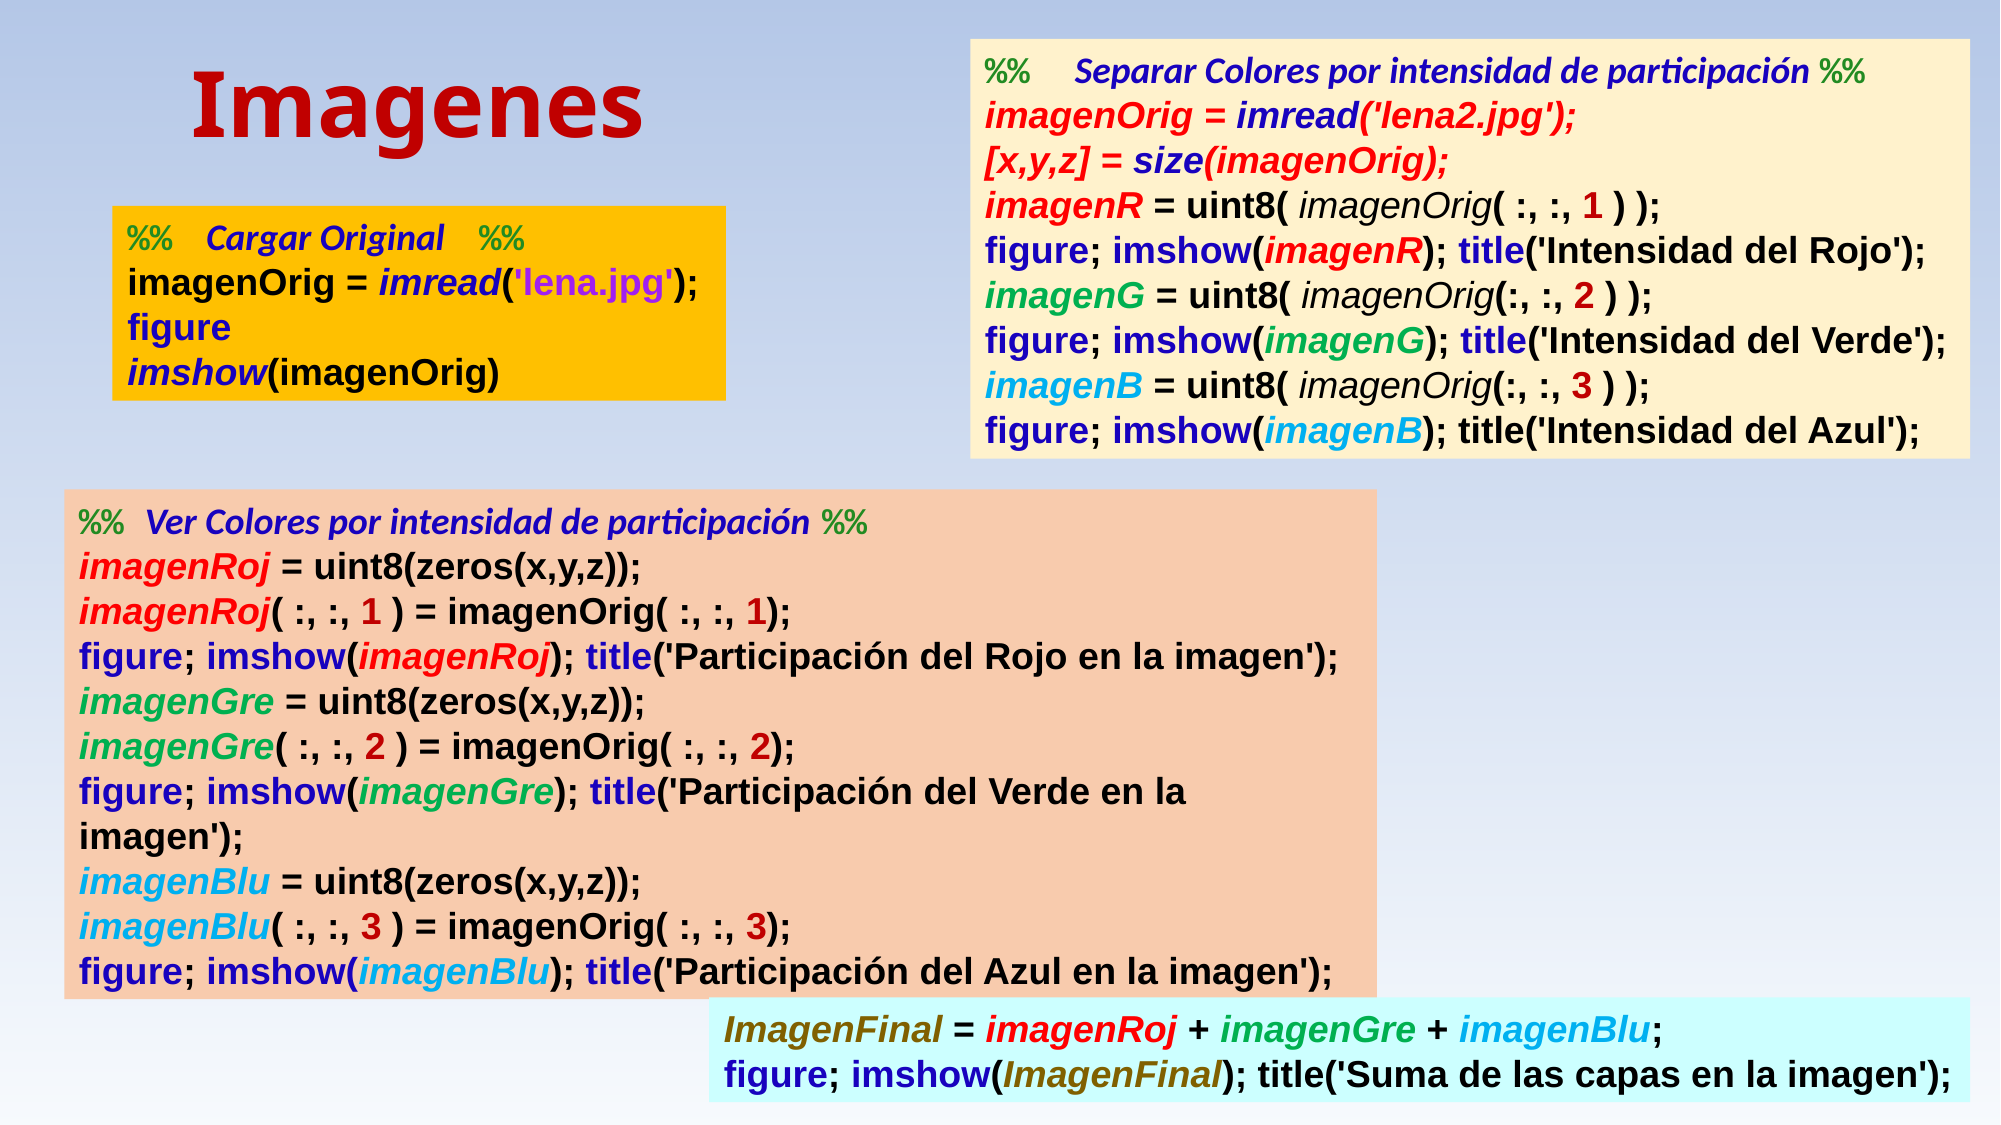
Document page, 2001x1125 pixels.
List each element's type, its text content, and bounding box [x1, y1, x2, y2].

text_box %% Separar Colores por intensidad de participación %% imagenOrig = imread('lena2.jpg'); [x,y,z] = size(imagenOrig); imagenR = uint8( imagenOrig( :, :, 1 ) ); figure; imshow(imagenR); title('Intensidad del Rojo'); imagenG = uint8( imagenOrig(:, :, 2 ) ); figure; imshow(imagenG); title('Intensidad del Verde'); imagenB = uint8( imagenOrig(:, :, 3 ) ); figure; imshow(imagenB); title('Intensidad del Azul'); [970, 38, 1971, 459]
text_box %% Cargar Original %% imagenOrig = imread('lena.jpg'); figure imshow(imagenOrig) [112, 205, 726, 401]
text_box ImagenFinal = imagenRoj + imagenGre + imagenBlu; figure; imshow(ImagenFinal); title('Suma de las capas en la imagen'); [709, 997, 1971, 1103]
text_box Imagenes [18, 38, 819, 164]
text_box %% Ver Colores por intensidad de participación %% imagenRoj = uint8(zeros(x,y,z)); imagenRoj( :, :, 1 ) = imagenOrig( :, :, 1); figure; imshow(imagenRoj); title('Participación del Rojo en la imagen'); imagenGre = uint8(zeros(x,y,z)); imagenGre( :, :, 2 ) = imagenOrig( :, :, 2); figure; imshow(imagenGre); title('Participación del Verde en la imagen'); imagenBlu = uint8(zeros(x,y,z)); imagenBlu( :, :, 3 ) = imagenOrig( :, :, 3); figure; imshow(imagenBlu); title('Participación del Azul en la imagen'); [64, 489, 1377, 1000]
